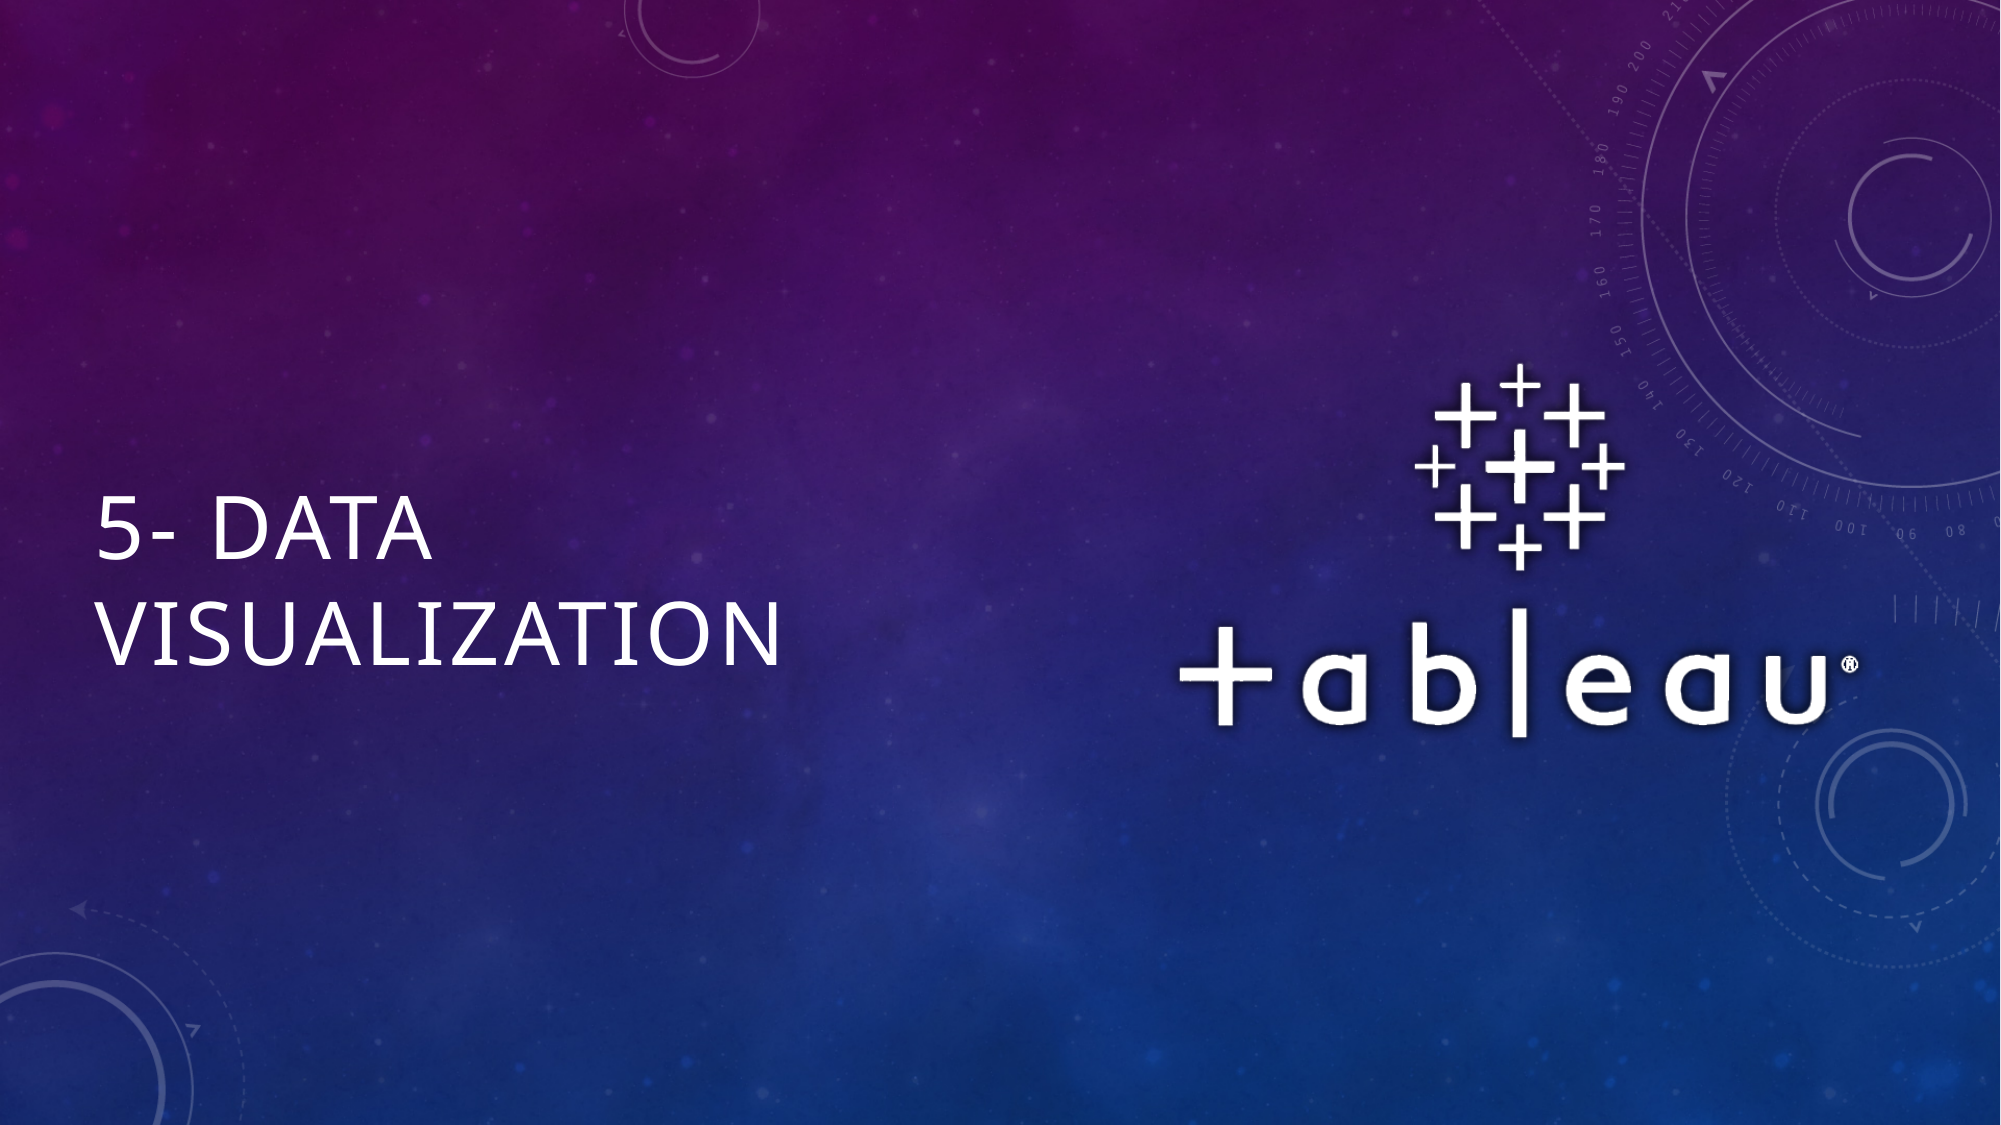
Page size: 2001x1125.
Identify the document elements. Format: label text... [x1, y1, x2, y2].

picture [0, 0, 2001, 1125]
title 5- Data Visualization [79, 369, 823, 796]
